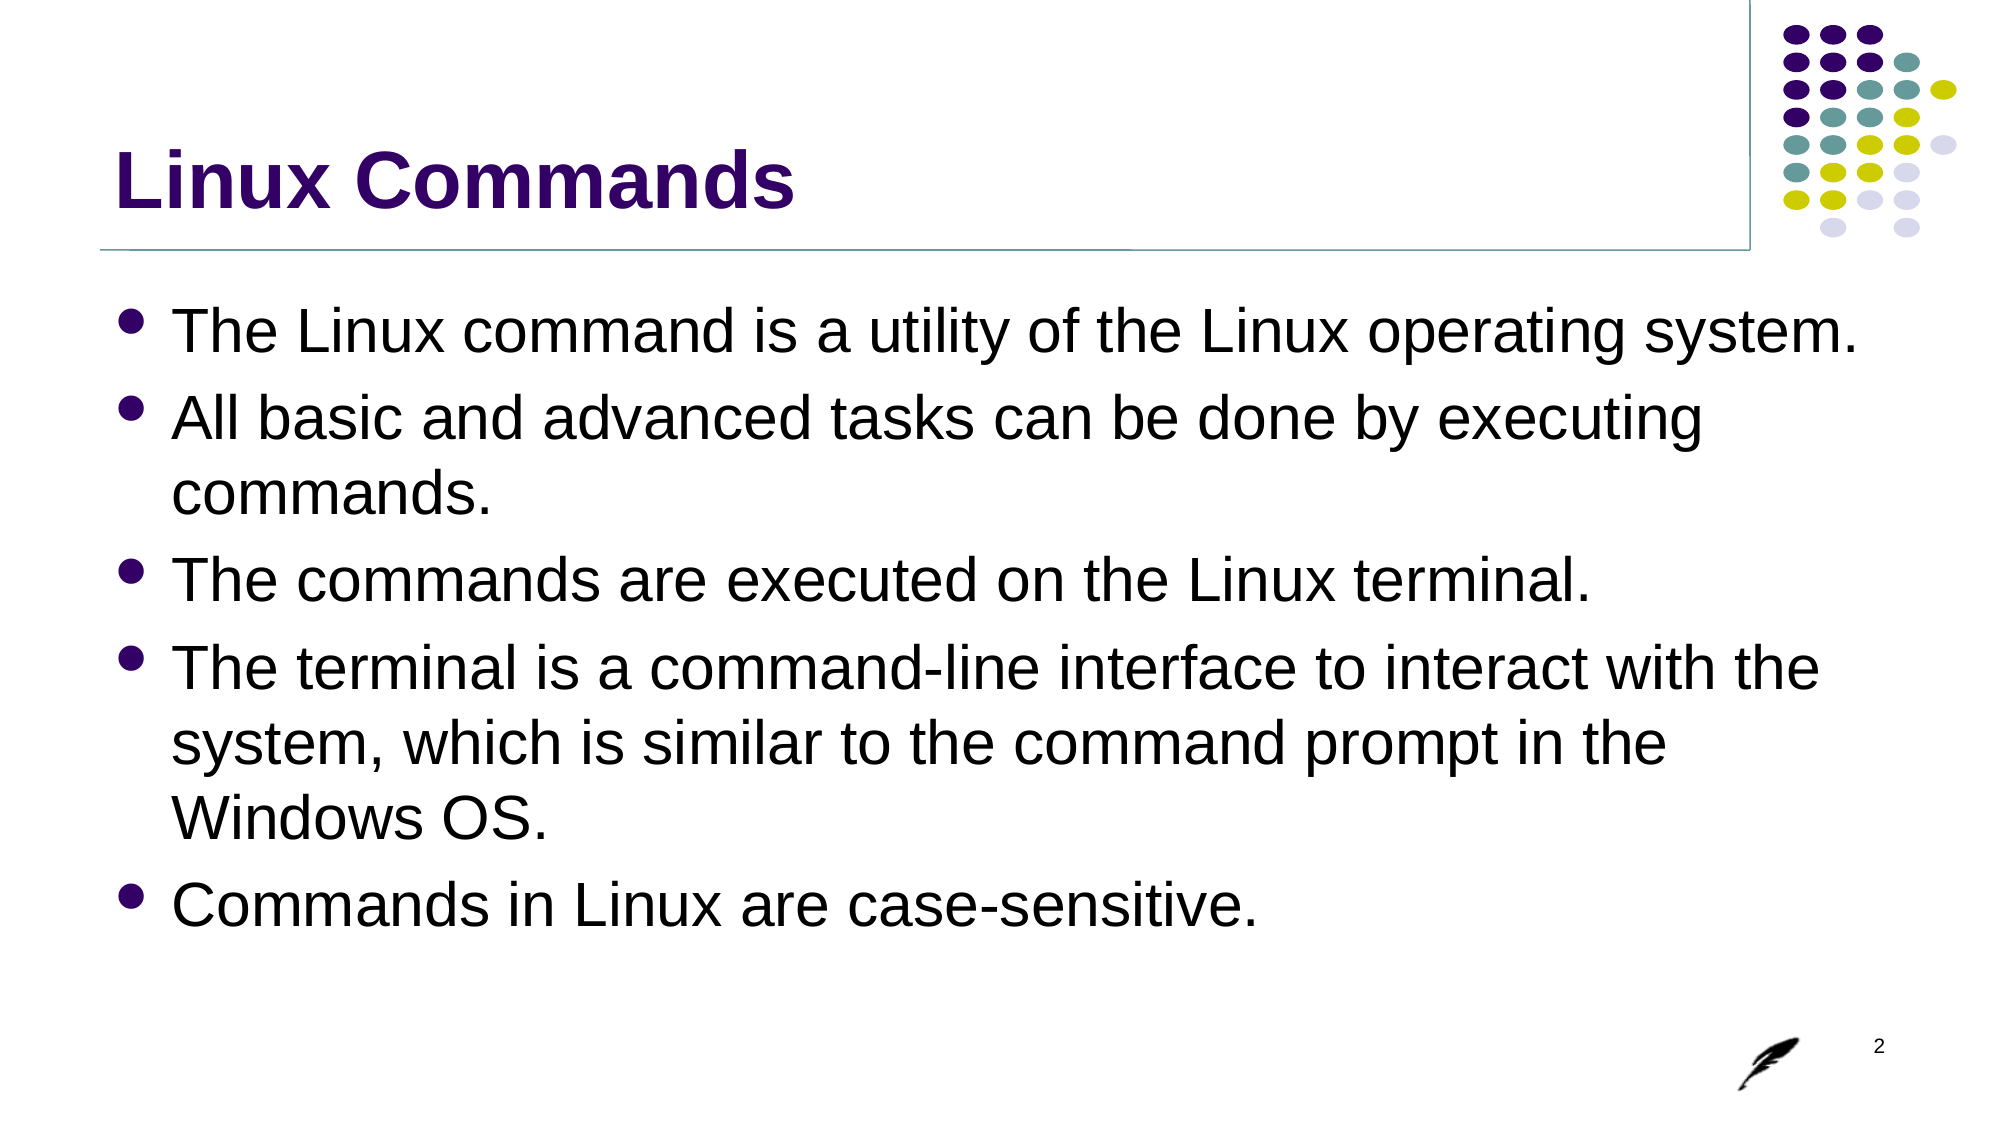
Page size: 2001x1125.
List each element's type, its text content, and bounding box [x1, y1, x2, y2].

slide_number 2 [1433, 1025, 1900, 1100]
list The Linux command is a utility of the Linux operating system. All basic and advanced tasks can be done by executing commands. The commands are executed on the Linux terminal. The terminal is a command-line interface to interact with the system, which is similar to the command prompt in the Windows OS. Commands in Linux are case-sensitive. [99, 282, 1900, 1006]
title Linux Commands [99, 20, 1750, 233]
